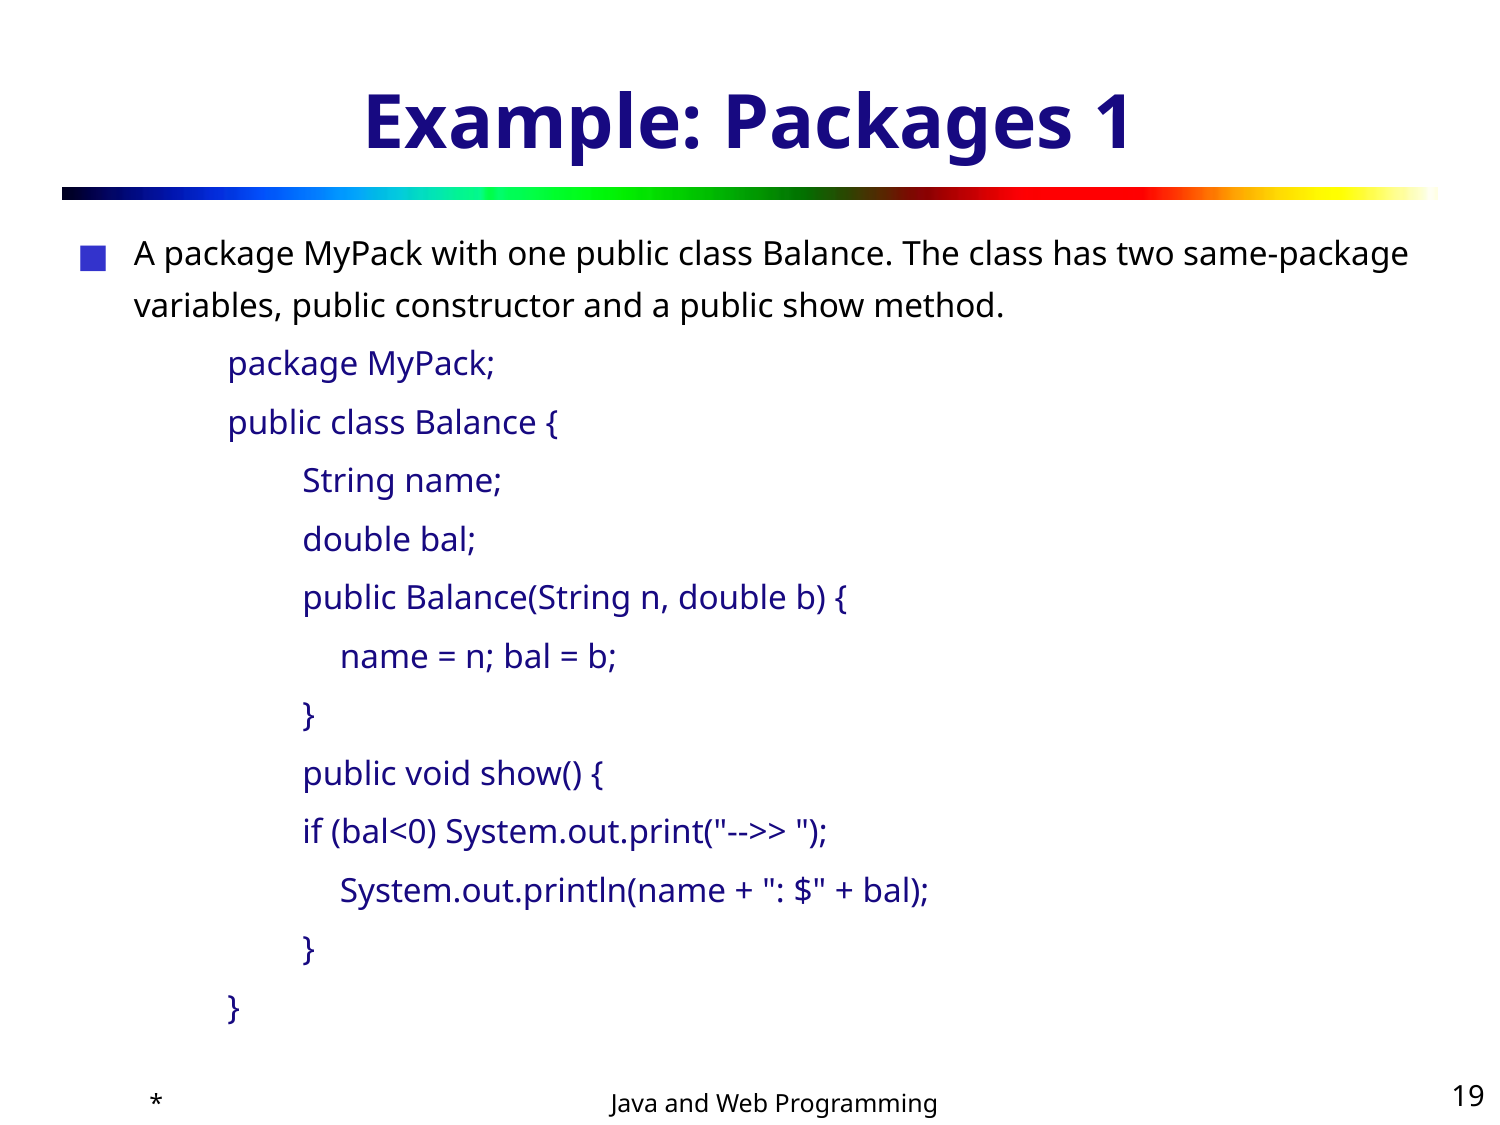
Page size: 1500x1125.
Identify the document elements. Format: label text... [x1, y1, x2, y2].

picture [382, 188, 1438, 200]
text_box ‹#› [1187, 1049, 1500, 1125]
list A package MyPack with one public class Balance. The class has two same-package variables, public constructor and a public show method. package MyPack; public class Balance { String name; double bal; public Balance(String n, double b) { name = n; bal = b; } public void show() { if (bal<0) System.out.print("-->> "); System.out.println(name + ": $" + bal); } } [62, 212, 1450, 1050]
text_box Java and Web Programming [537, 1062, 1013, 1125]
text_box * [0, 1049, 313, 1125]
title Example: Packages 1 [0, 50, 1500, 188]
picture [62, 188, 355, 200]
